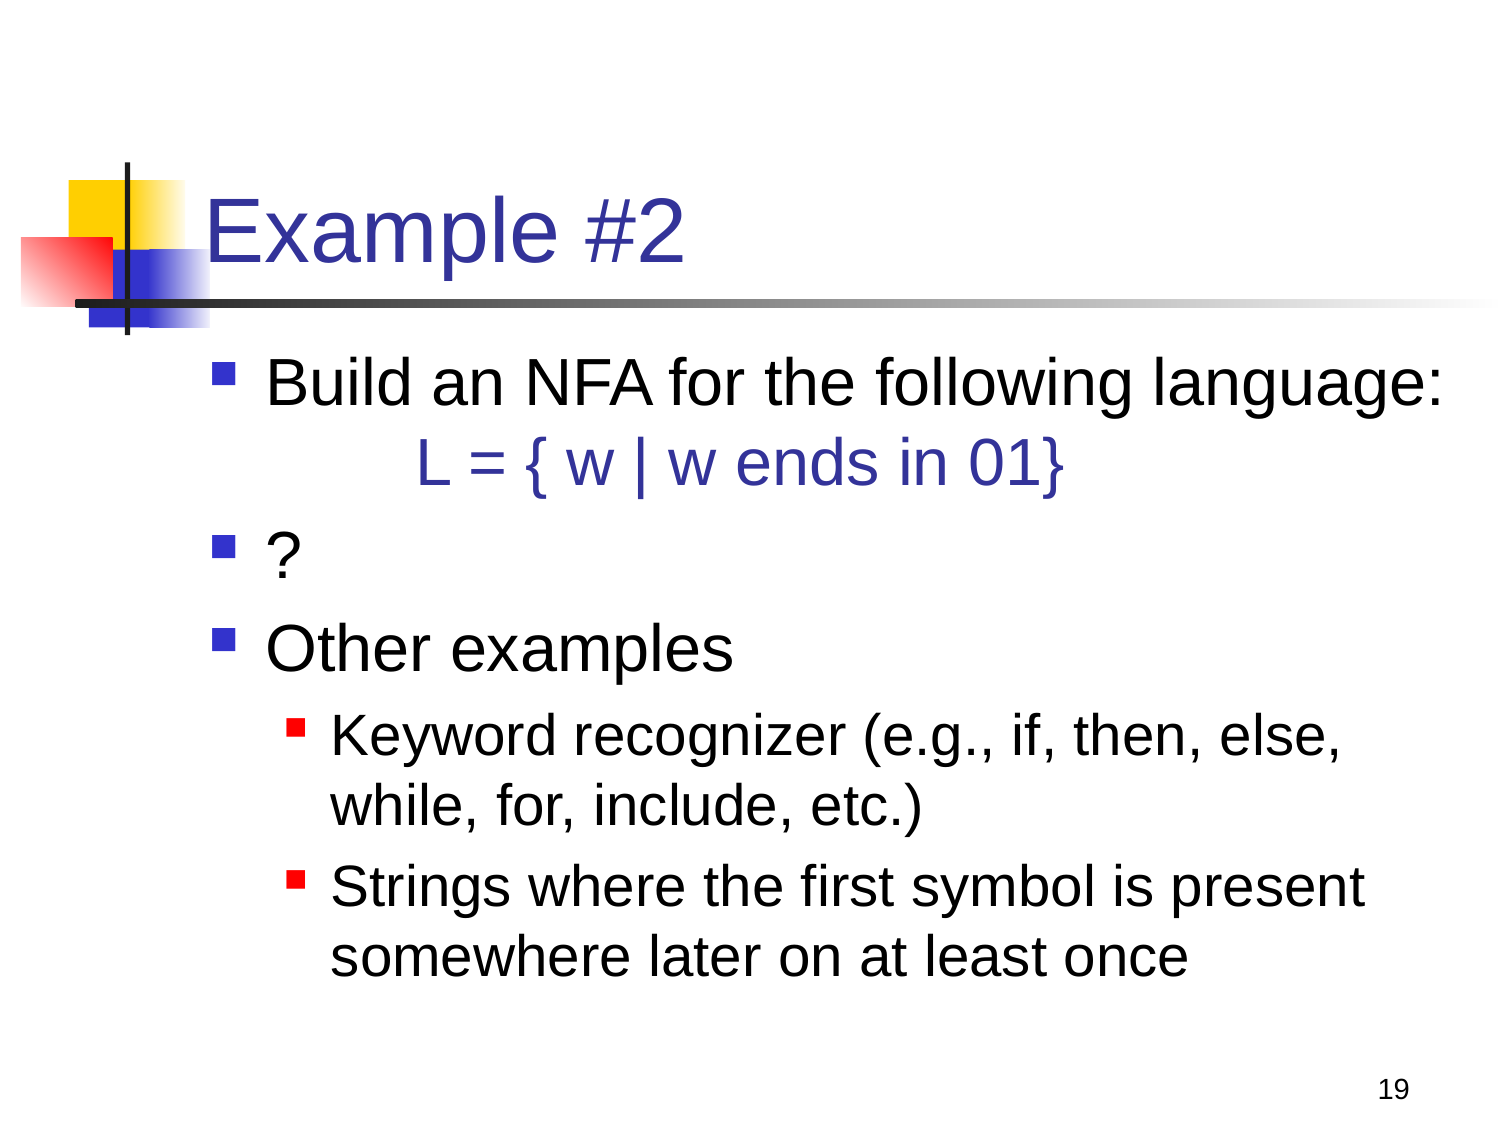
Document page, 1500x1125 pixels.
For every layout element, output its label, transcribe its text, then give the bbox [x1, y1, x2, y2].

list Build an NFA for the following language: L = { w | w ends in 01} ? Other examples Keyword recognizer (e.g., if, then, else, while, for, include, etc.) Strings where the first symbol is present somewhere later on at least once [193, 330, 1470, 1007]
slide_number 19 [1112, 1037, 1426, 1113]
title Example #2 [188, 101, 1468, 289]
